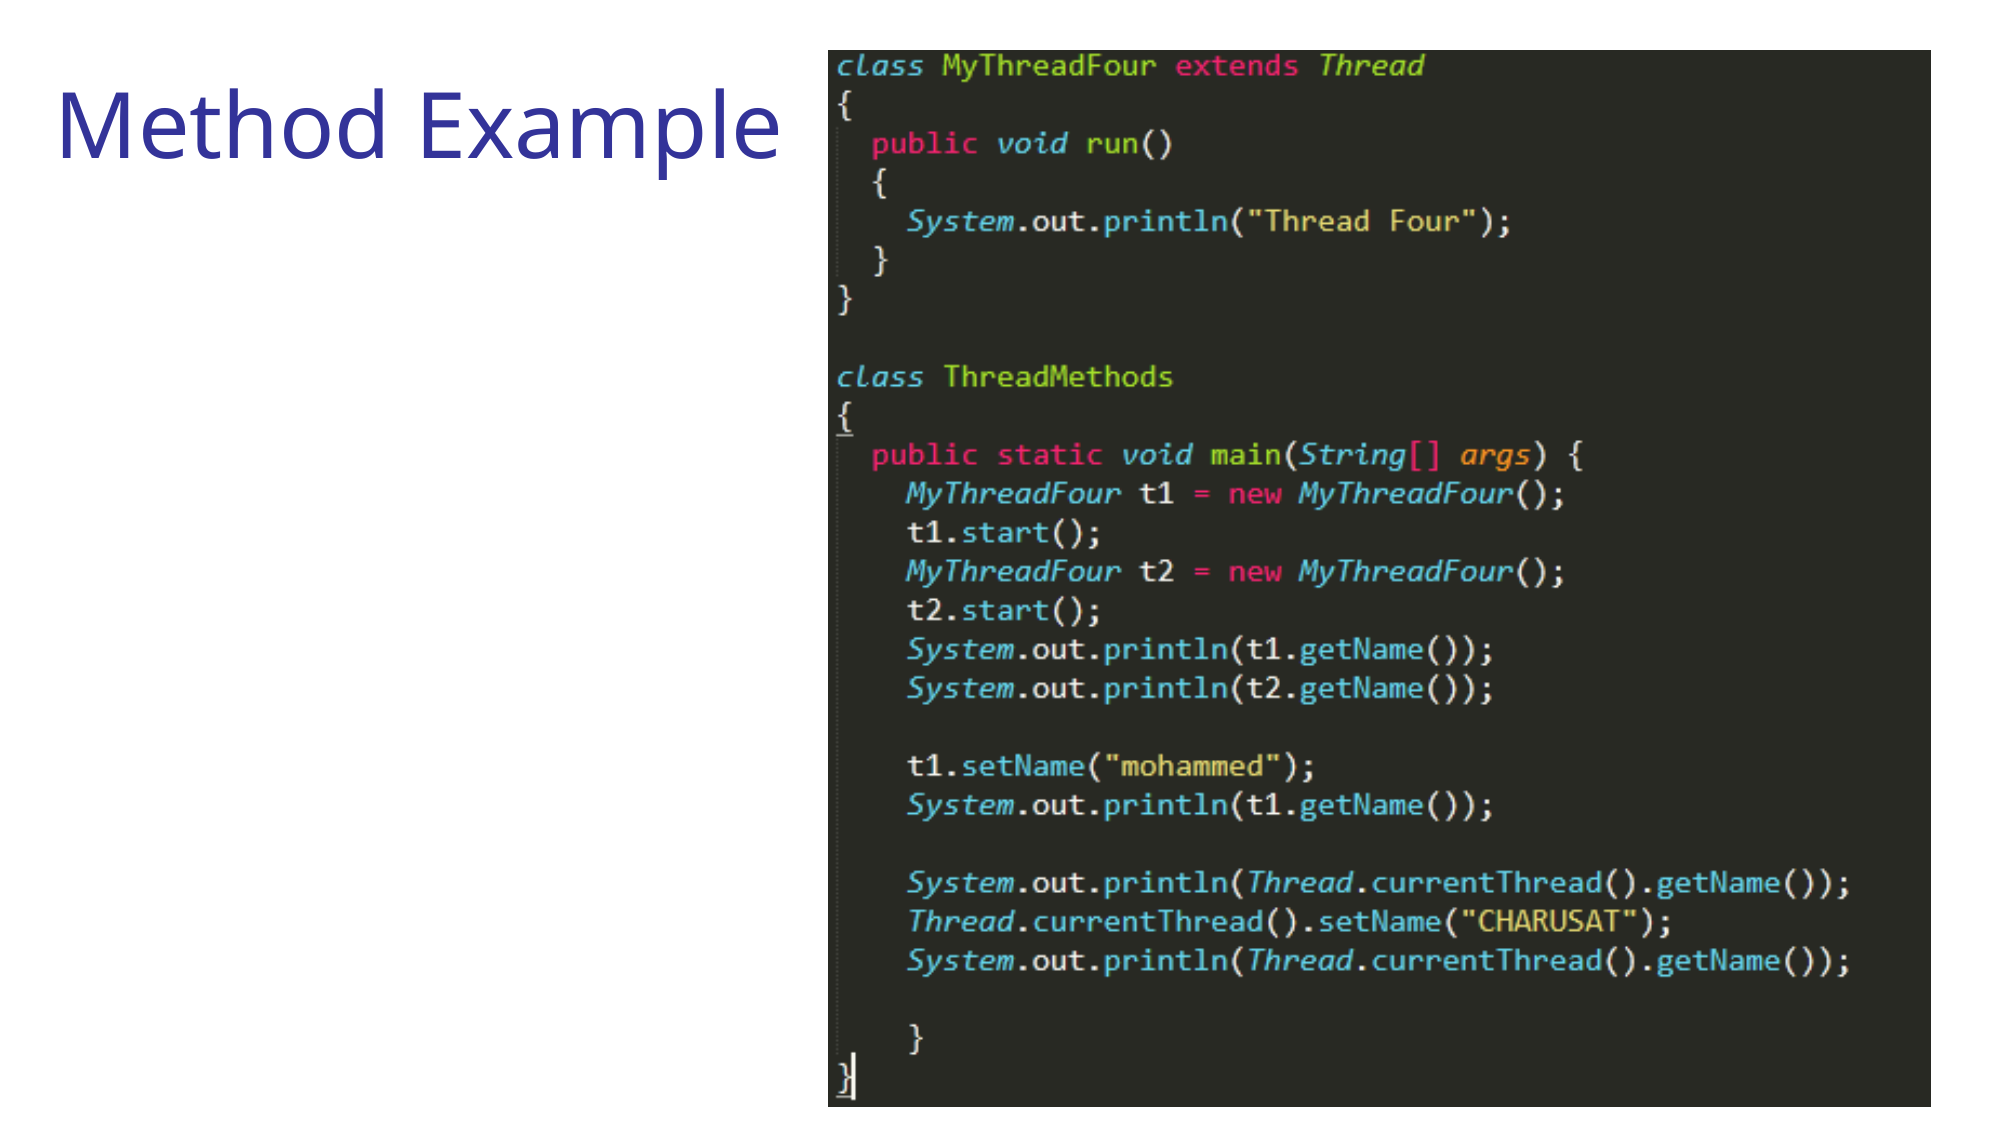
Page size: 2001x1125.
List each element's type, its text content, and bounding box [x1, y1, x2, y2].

title Method Example [40, 59, 823, 278]
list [828, 49, 1931, 1108]
